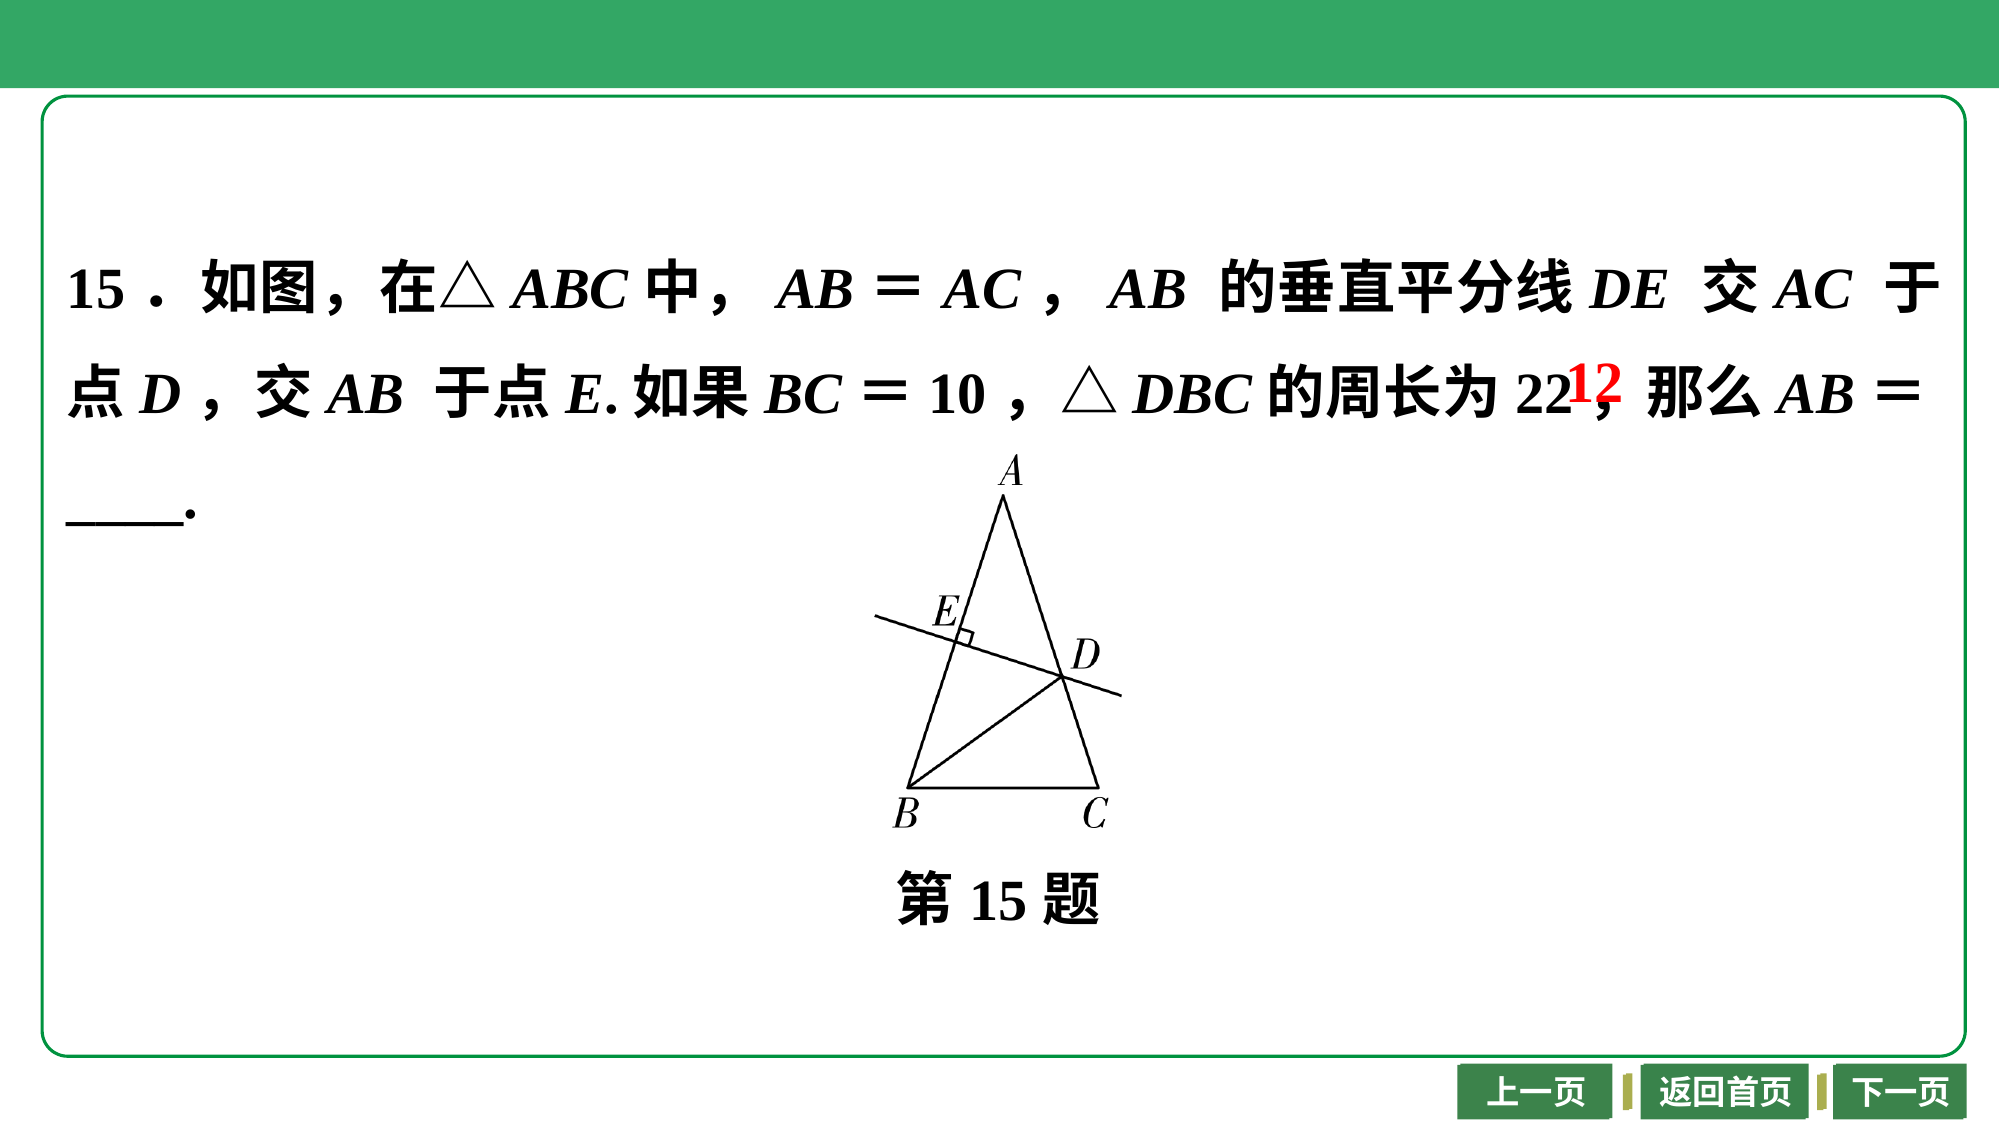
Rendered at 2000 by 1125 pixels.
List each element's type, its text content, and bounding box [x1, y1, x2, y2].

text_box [47, 454, 1953, 977]
text_box 12 [1550, 336, 1639, 422]
list 15．如图，在△ABC中，AB＝AC，AB 的垂直平分线DE 交AC 于点D，交AB 于点E.如果BC＝10，△DBC的周长为22，那么AB＝____. [51, 208, 1957, 422]
